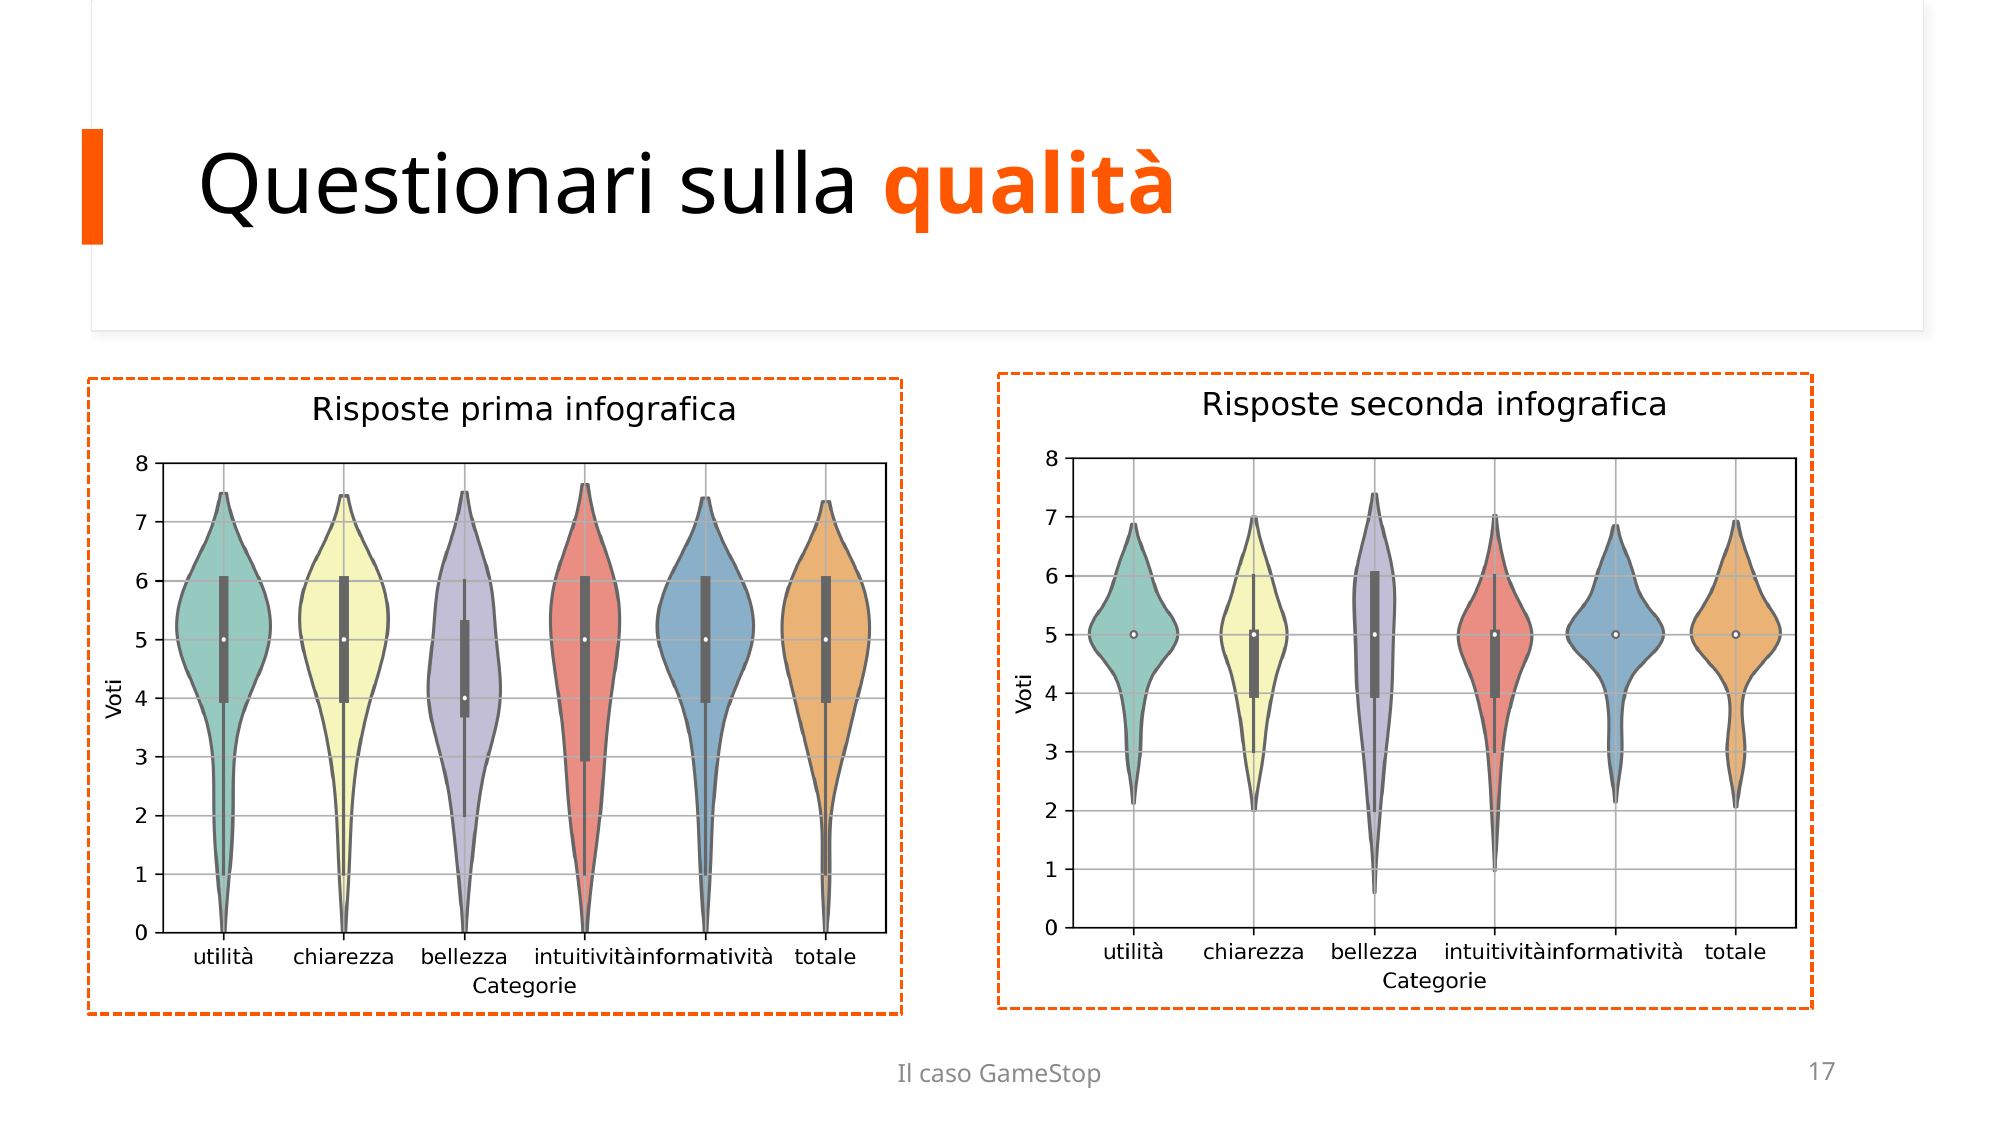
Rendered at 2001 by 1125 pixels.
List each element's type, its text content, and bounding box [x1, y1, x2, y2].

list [999, 375, 1811, 1008]
title Questionari sulla qualità [183, 90, 1851, 284]
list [89, 380, 901, 1013]
footer Il caso GameStop [662, 1042, 1338, 1103]
slide_number 17 [1401, 1042, 1851, 1103]
